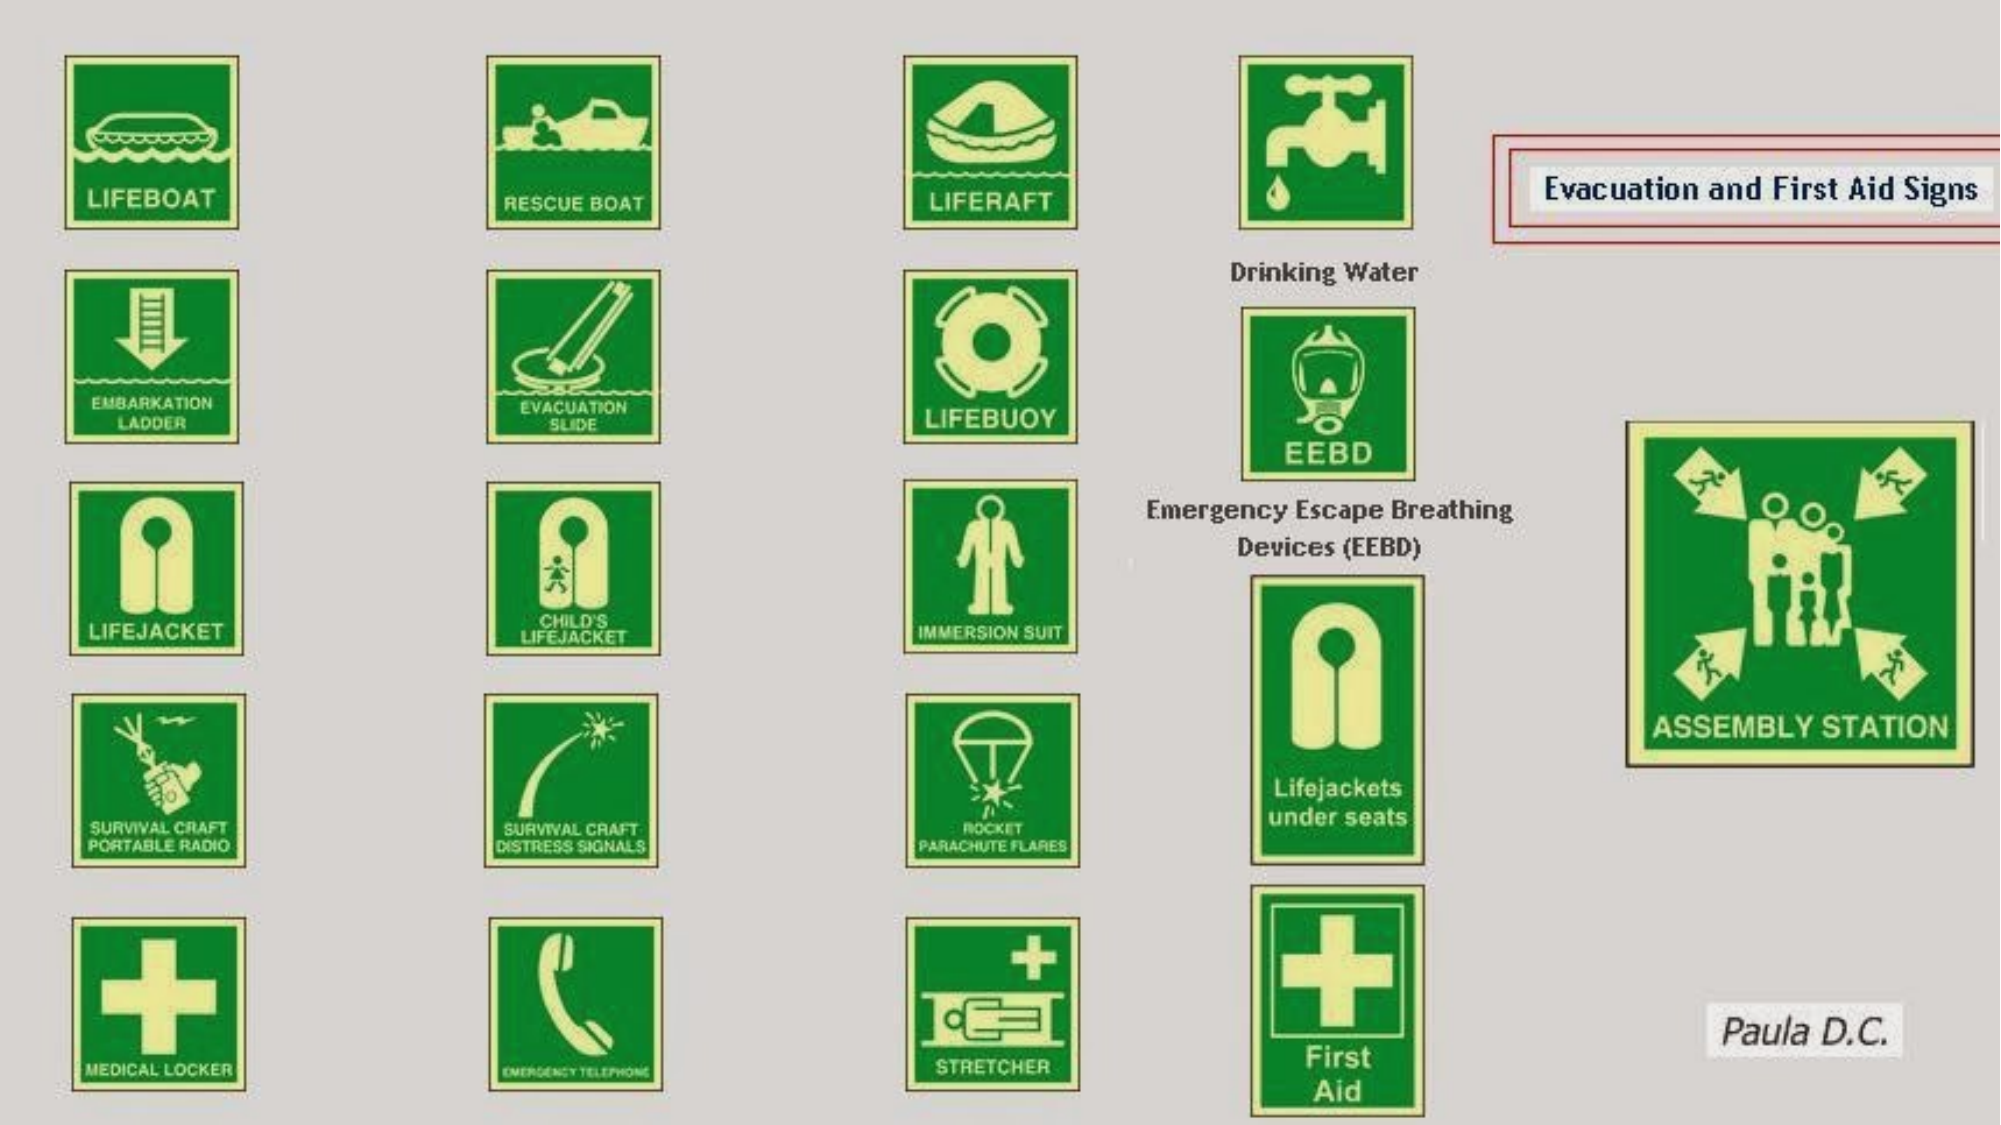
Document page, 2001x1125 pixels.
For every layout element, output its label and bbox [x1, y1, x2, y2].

list [0, 0, 2000, 1125]
